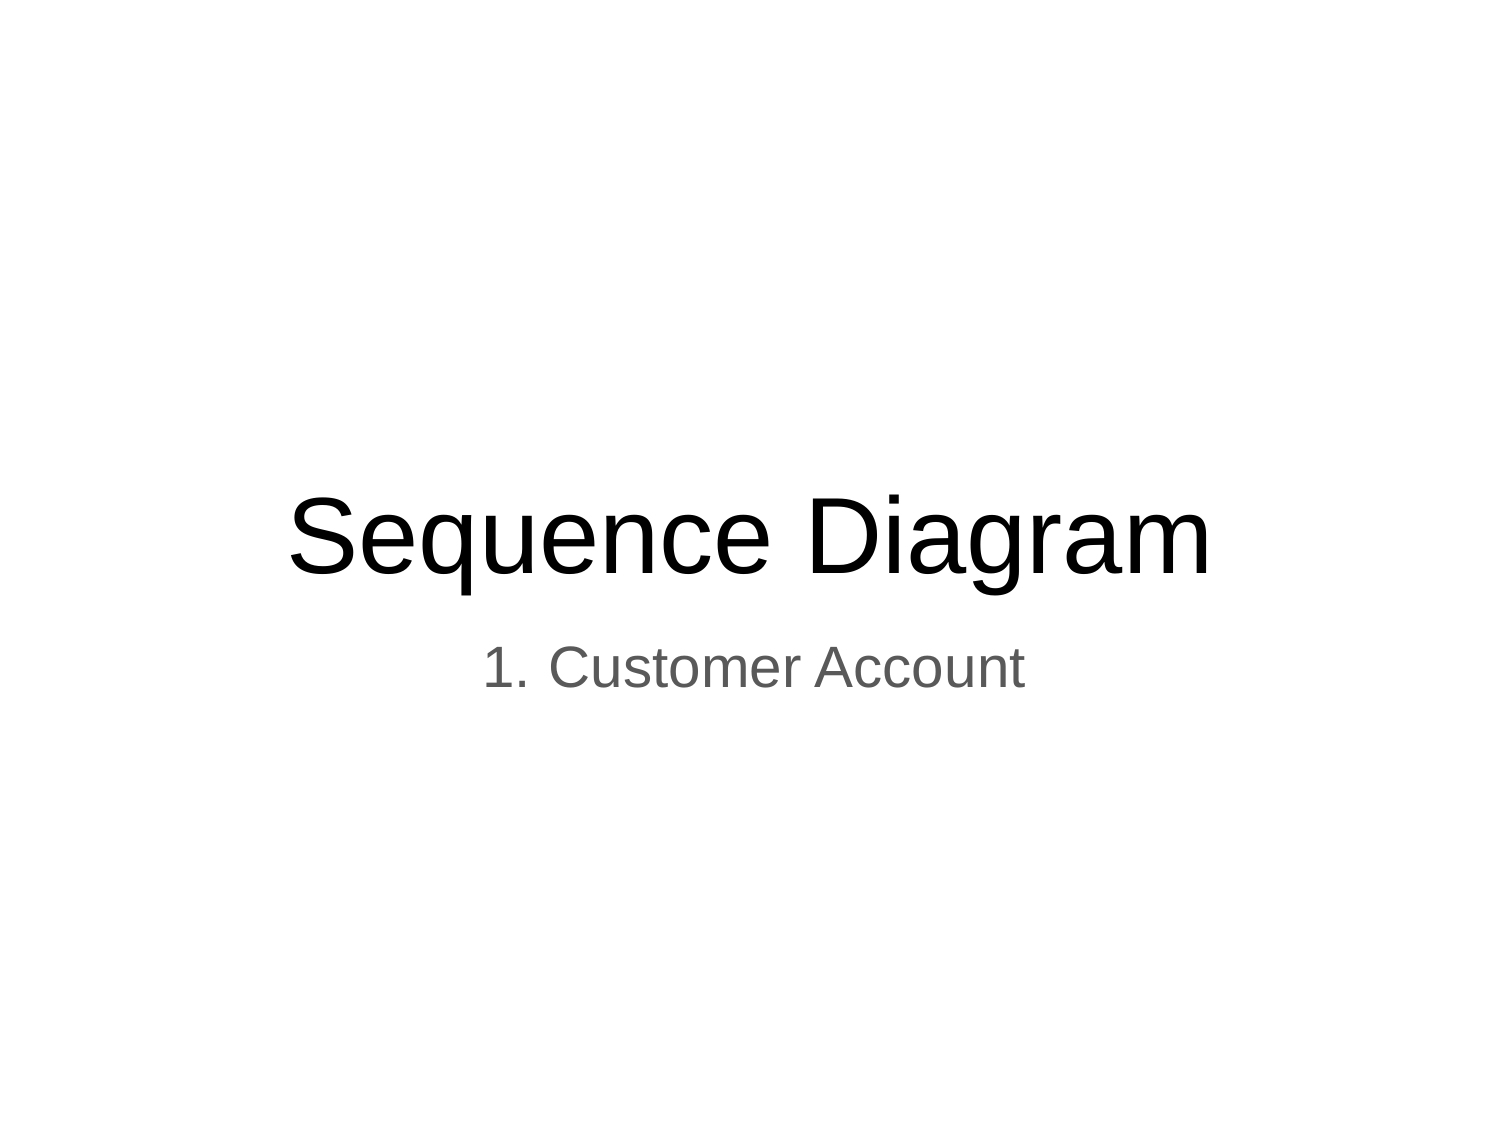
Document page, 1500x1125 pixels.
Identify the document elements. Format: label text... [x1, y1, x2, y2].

subtitle Customer Account [51, 619, 1449, 794]
title Sequence Diagram [51, 162, 1449, 612]
